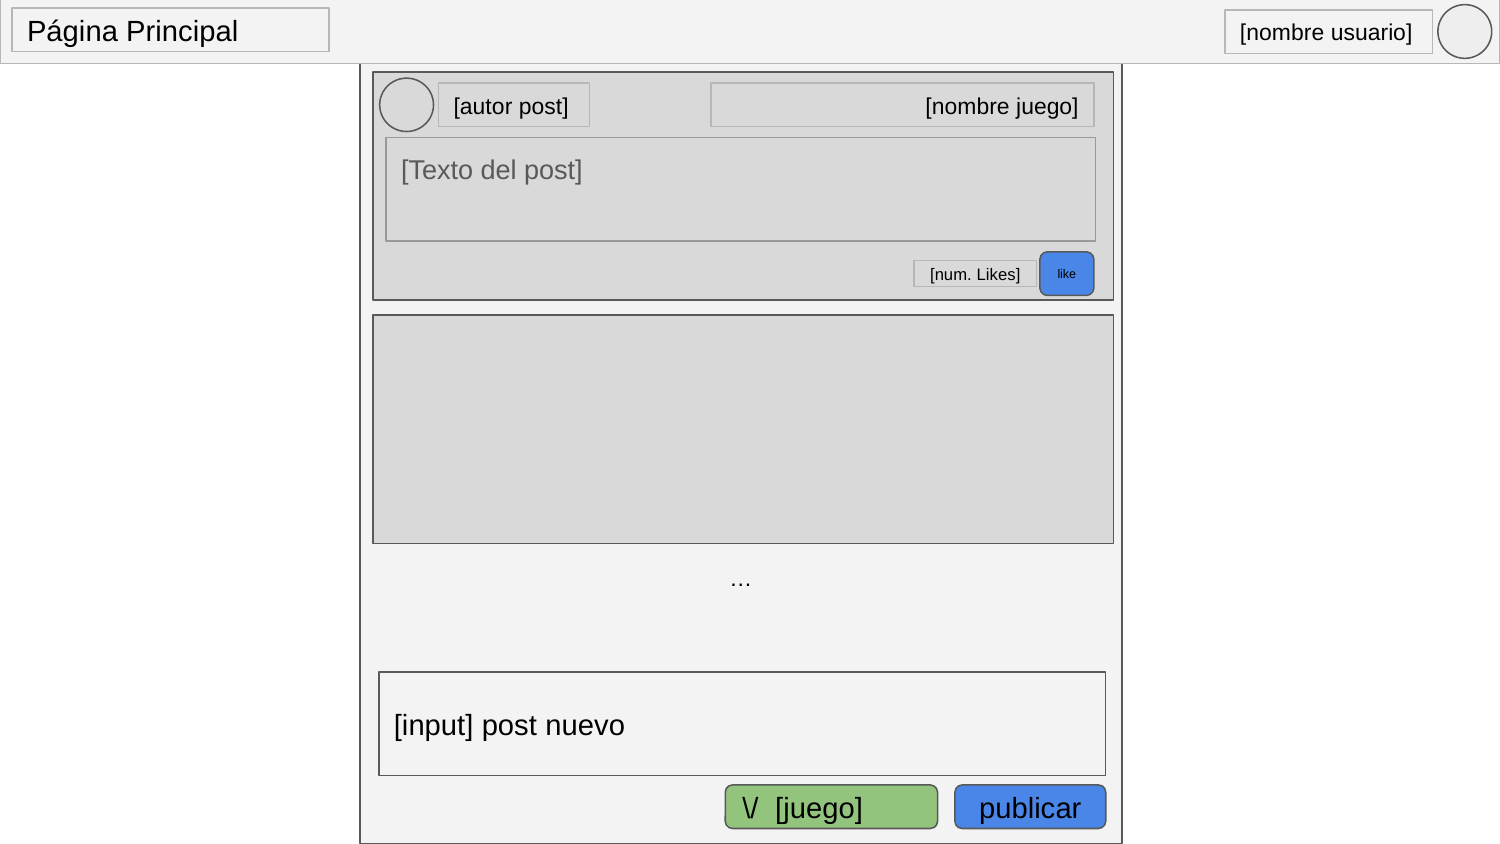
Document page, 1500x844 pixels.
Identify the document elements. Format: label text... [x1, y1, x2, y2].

text_box [input] post nuevo [378, 672, 1106, 776]
text_box [nombre usuario] [1225, 9, 1433, 54]
text_box [372, 315, 1114, 544]
text_box [nombre juego] [711, 83, 1094, 127]
text_box [360, 64, 1122, 844]
text_box [1437, 4, 1492, 59]
text_box publicar [954, 784, 1106, 829]
text_box [num. Likes] [913, 260, 1037, 287]
text_box [autor post] [438, 83, 590, 127]
text_box [372, 71, 1114, 301]
text_box [379, 78, 434, 132]
text_box \/ [juego] [725, 784, 938, 829]
text_box [0, 0, 1500, 64]
text_box Página Principal [12, 7, 329, 52]
text_box [Texto del post] [385, 137, 1096, 241]
text_box like [1039, 251, 1094, 296]
text_box … [582, 556, 900, 600]
